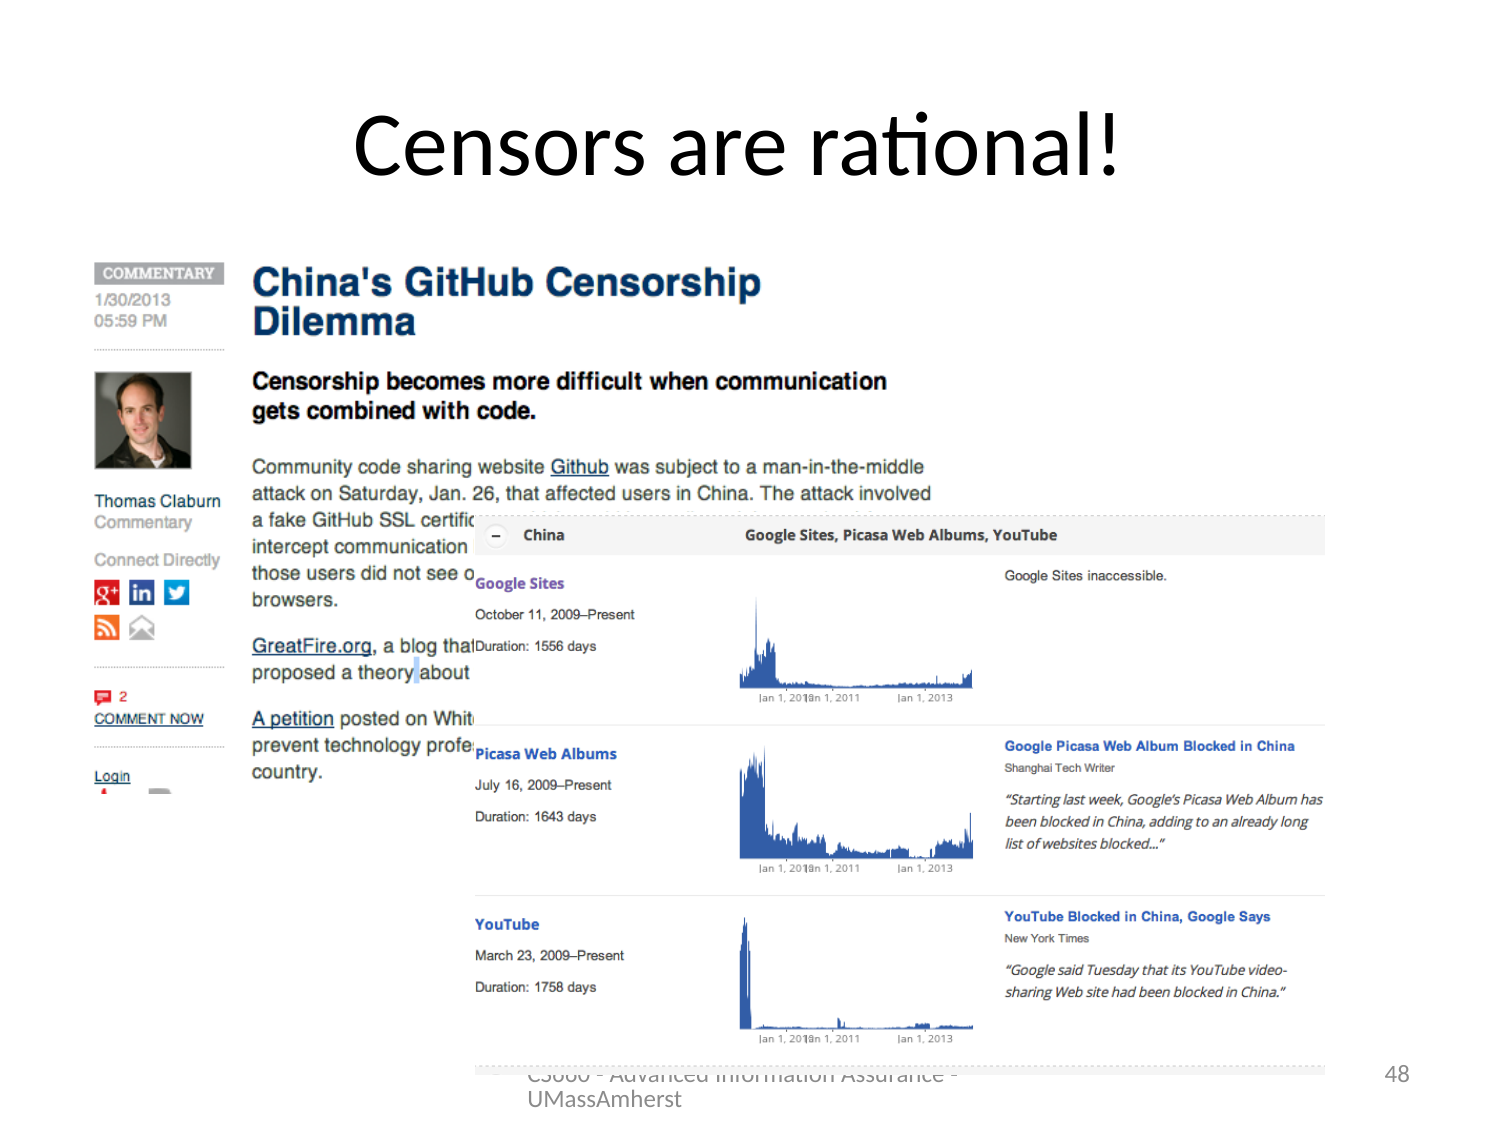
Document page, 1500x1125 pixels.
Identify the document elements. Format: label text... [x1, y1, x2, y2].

footer CS660 - Advanced Information Assurance - UMassAmherst [512, 1083, 988, 1103]
slide_number 48 [1074, 1042, 1425, 1103]
title Censors are rational! [75, 45, 1425, 233]
picture [74, 250, 1326, 1075]
